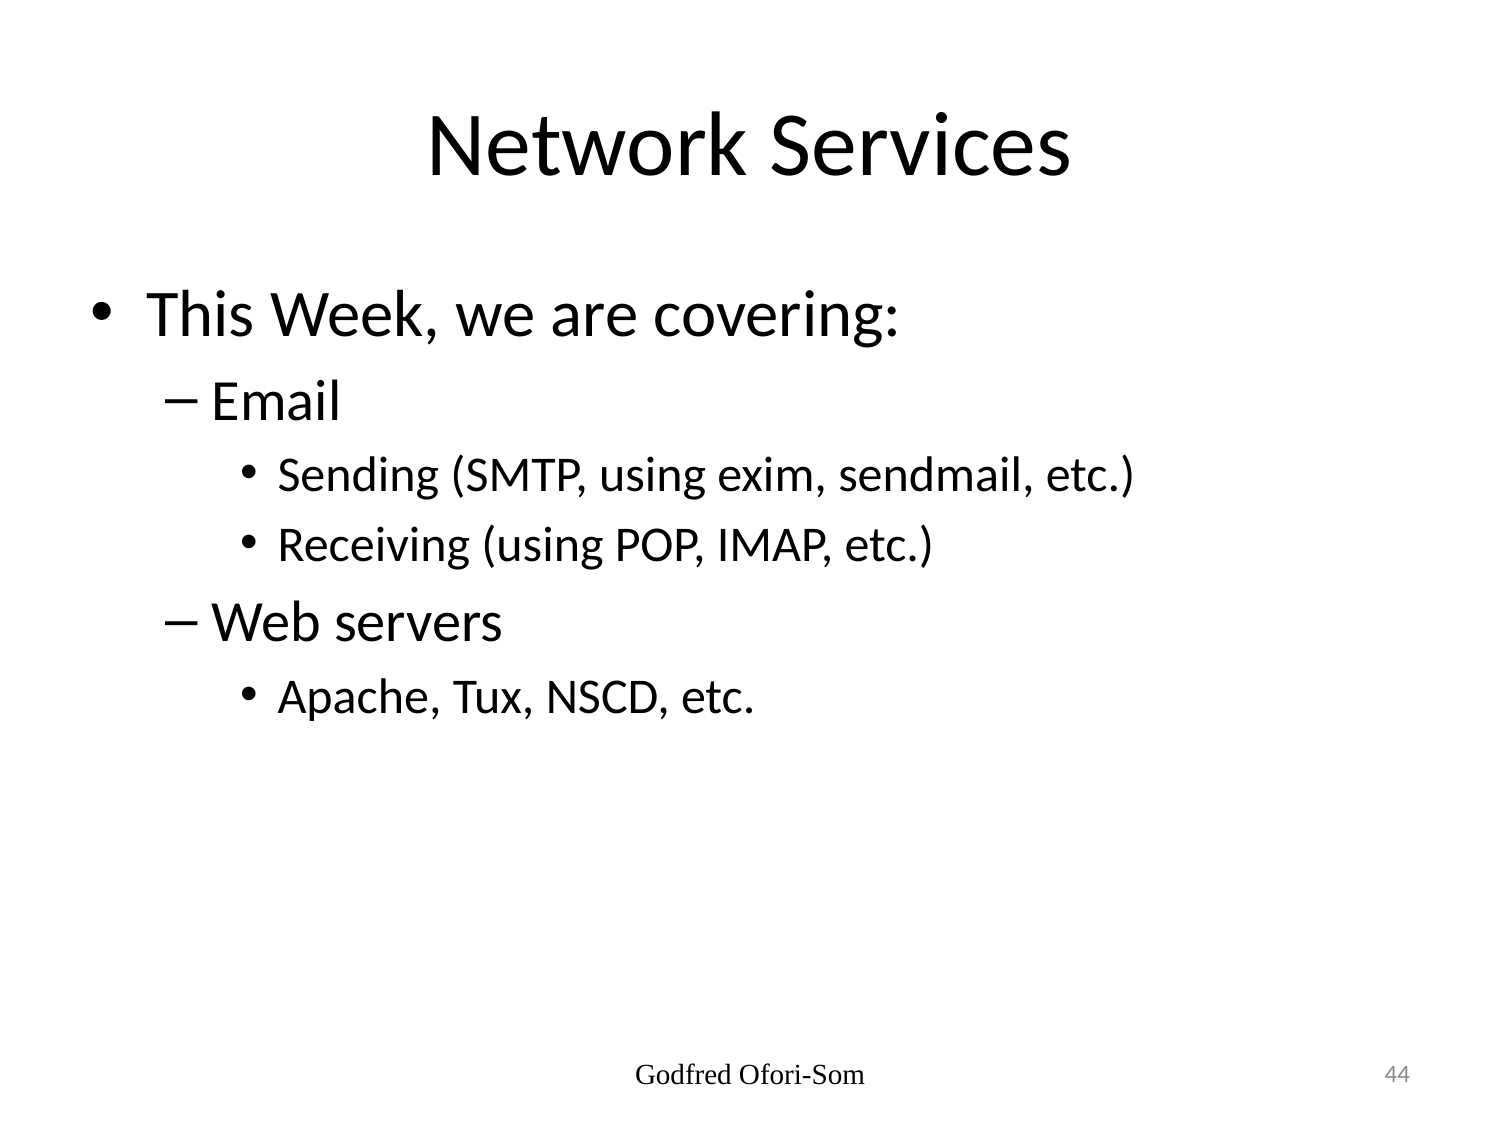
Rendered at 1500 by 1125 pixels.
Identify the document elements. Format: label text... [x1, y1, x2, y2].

list This Week, we are covering: Email Sending (SMTP, using exim, sendmail, etc.) Receiving (using POP, IMAP, etc.) Web servers Apache, Tux, NSCD, etc. [75, 262, 1425, 1005]
footer Godfred Ofori-Som [512, 1042, 988, 1103]
title Network Services [75, 45, 1425, 233]
slide_number 44 [1074, 1042, 1425, 1103]
